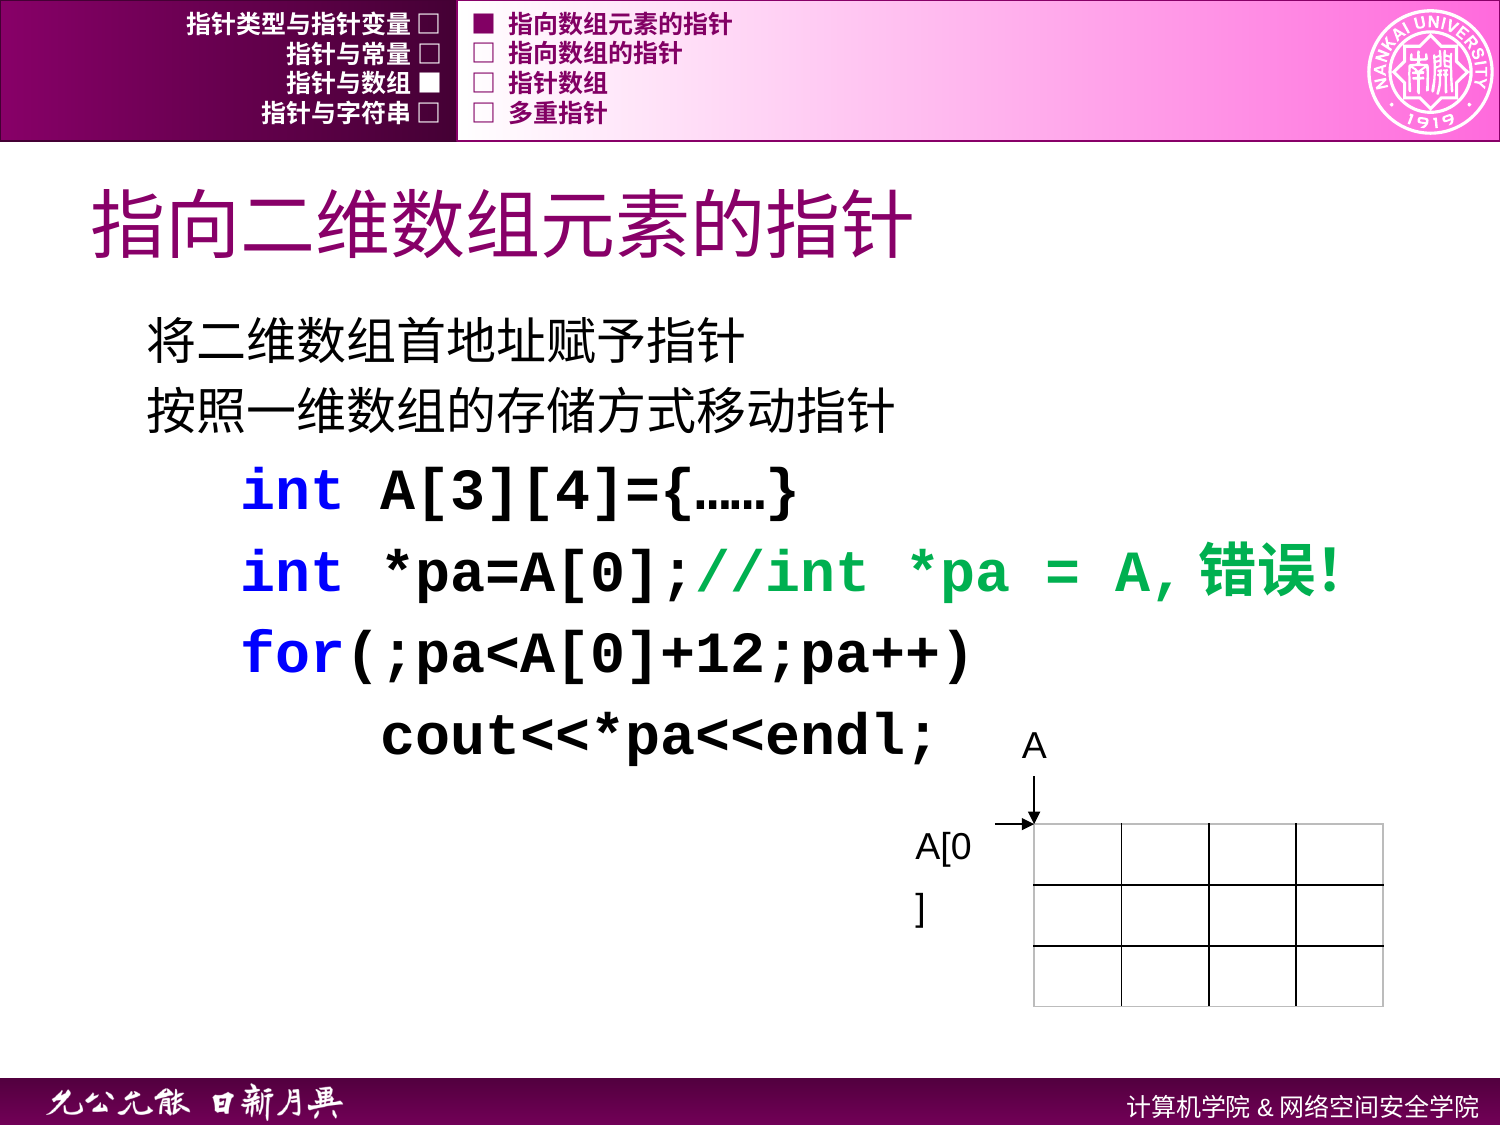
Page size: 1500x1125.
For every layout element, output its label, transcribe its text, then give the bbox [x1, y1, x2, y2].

text_box □ 多重指针 [459, 95, 1361, 129]
text_box ■ 指向数组元素的指针 [455, 7, 1361, 36]
table_header [1297, 825, 1382, 884]
table_cell [1035, 947, 1121, 1006]
title 指向二维数组元素的指针 [74, 163, 1426, 282]
text_box A [1007, 713, 1062, 774]
table_cell [1122, 947, 1208, 1006]
table_header [1035, 825, 1121, 884]
table_header [1210, 825, 1295, 884]
table_cell [1122, 886, 1208, 945]
text_box □ 指向数组的指针 [455, 36, 1361, 66]
table_cell [1297, 947, 1382, 1006]
table_header [1122, 825, 1208, 884]
picture [35, 1081, 356, 1122]
text_box 指针与常量 □ [0, 36, 455, 66]
text_box A[0] [900, 799, 996, 936]
table_cell [1297, 886, 1382, 945]
text_box □ 指针数组 [455, 66, 1361, 95]
text_box 指针类型与指针变量 □ [0, 7, 455, 36]
table_cell [1210, 886, 1295, 945]
text_box 指针与字符串 □ [0, 95, 459, 129]
table_cell [1210, 947, 1295, 1006]
table_cell [1035, 886, 1121, 945]
list 将二维数组首地址赋予指针 按照一维数组的存储方式移动指针 int A[3][4]={……} int *pa=A[0];//int *pa = A,错误！ for(;pa<A[0]+12;pa++) cout<<*pa<<endl; [74, 301, 1426, 758]
text_box 指针与数组 ■ [0, 66, 455, 95]
